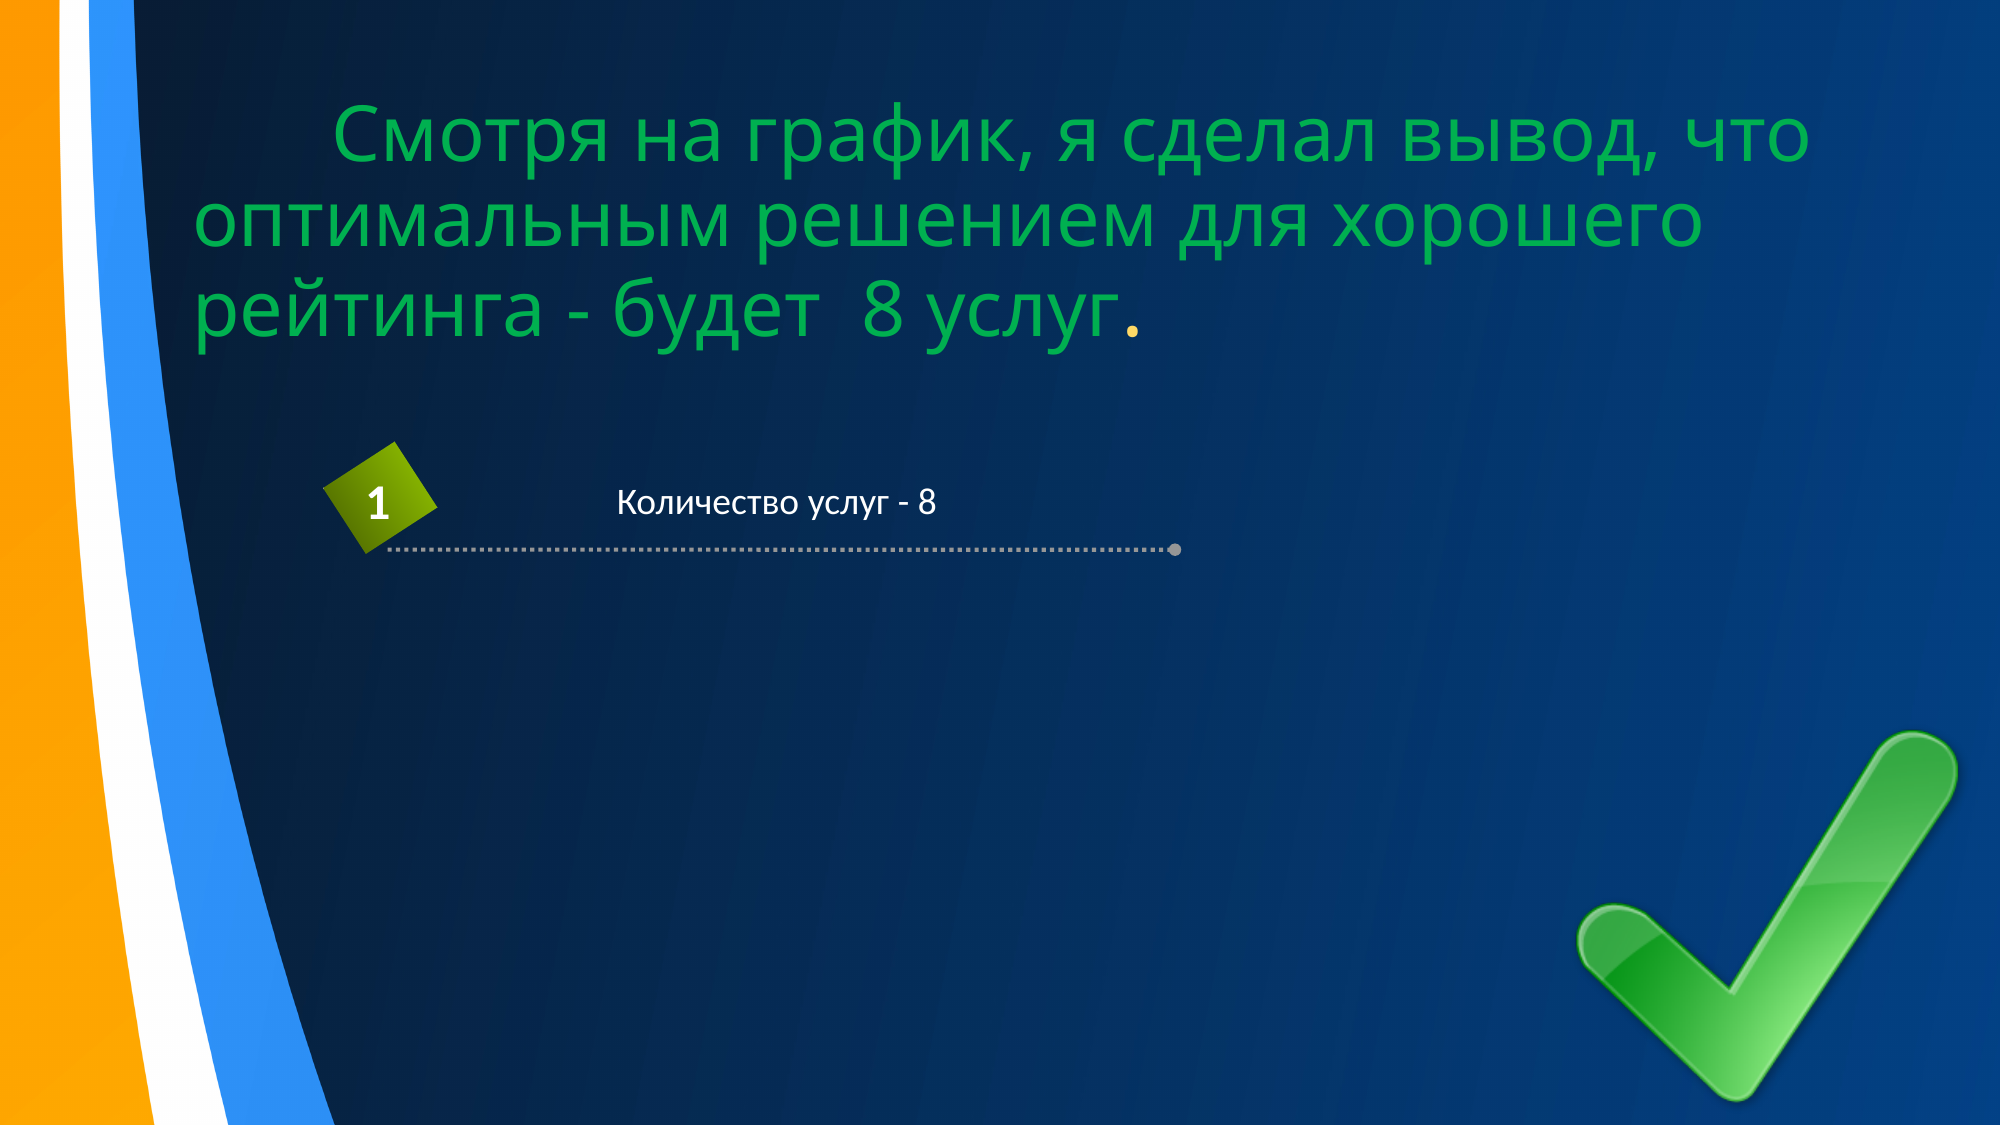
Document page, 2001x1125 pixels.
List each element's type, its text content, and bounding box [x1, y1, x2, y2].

picture [0, 0, 2000, 1125]
title Смотря на график, я сделал вывод, что оптимальным решением для хорошего рейтинга - будет 8 услуг. [176, 79, 1971, 364]
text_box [337, 458, 1175, 550]
